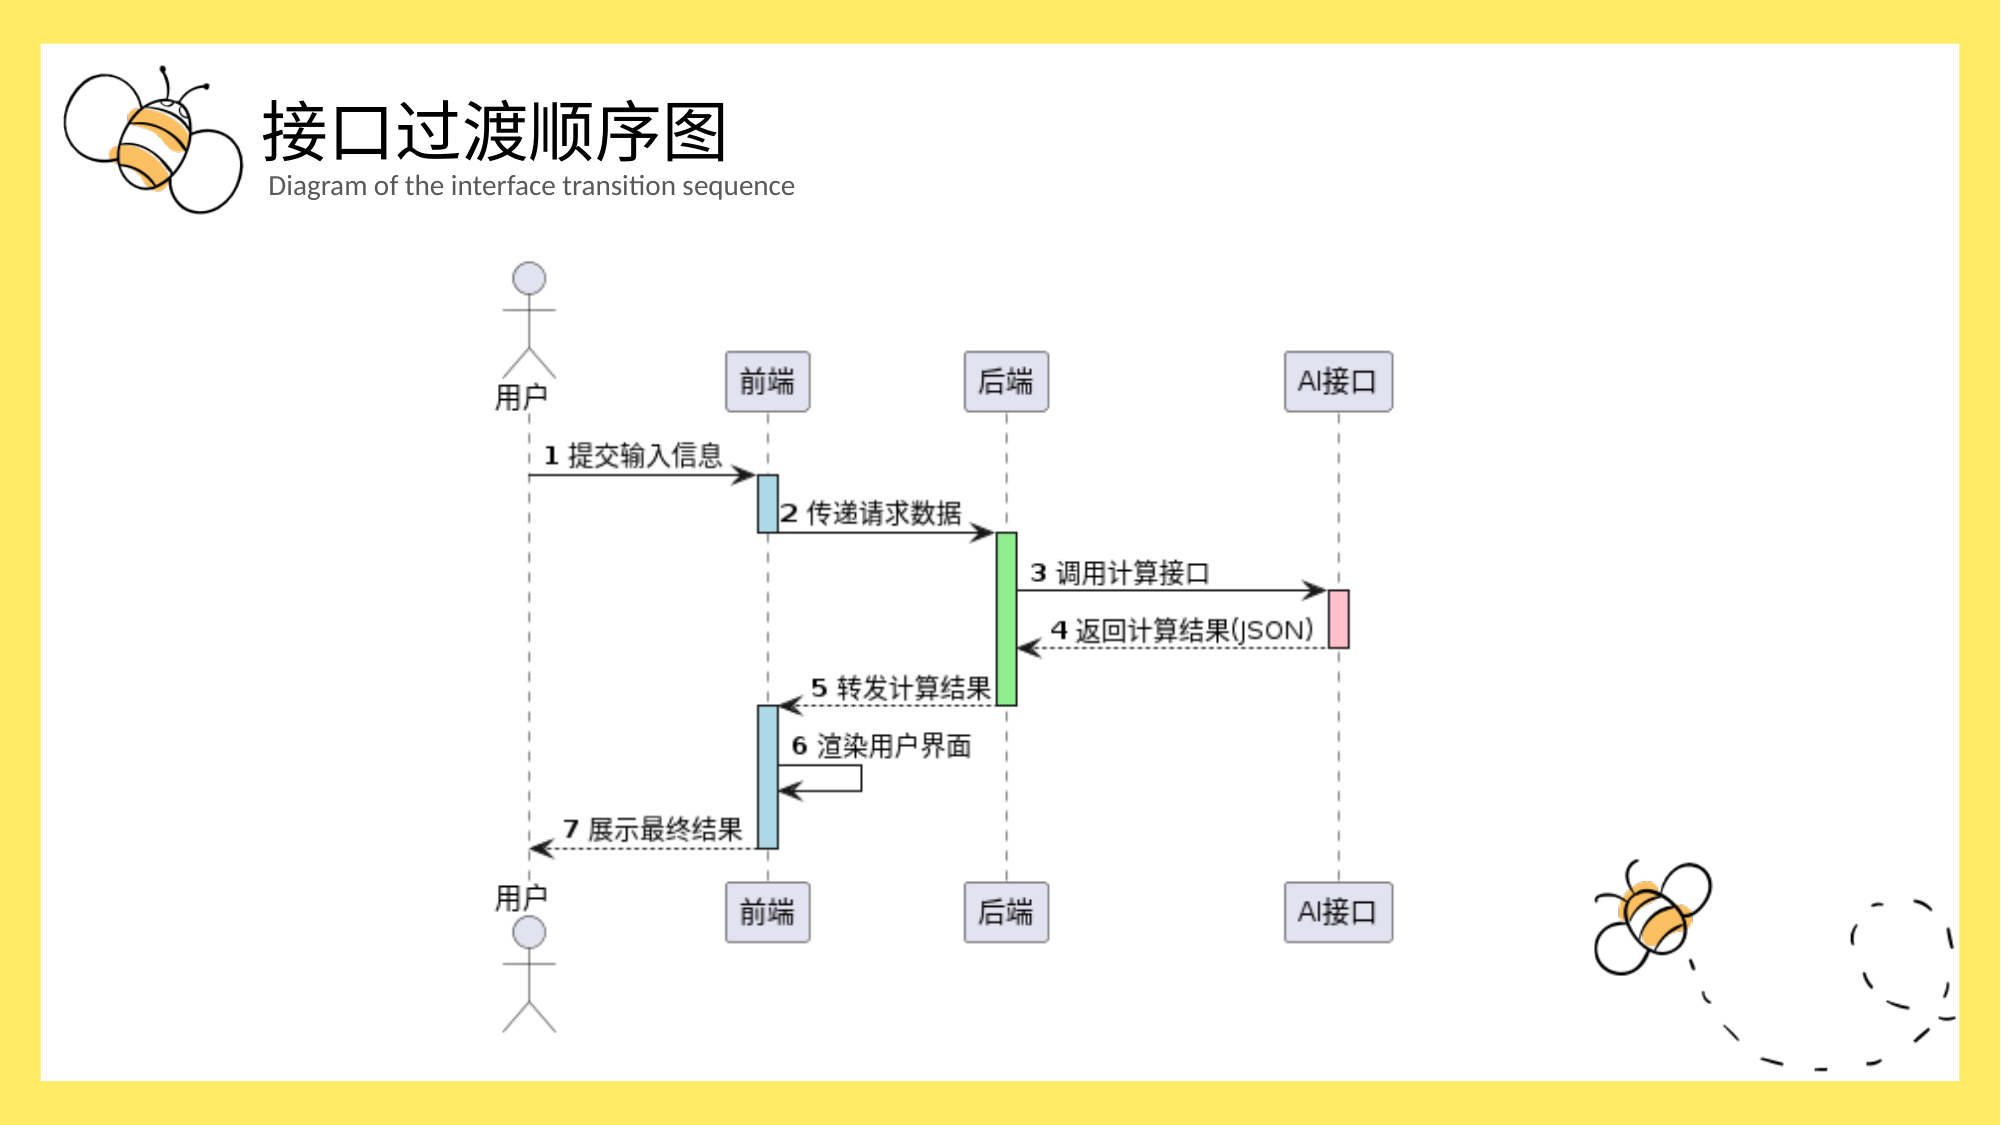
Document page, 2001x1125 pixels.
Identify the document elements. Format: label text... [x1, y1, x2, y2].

text_box Diagram of the interface transition sequence [253, 158, 811, 209]
picture [63, 65, 245, 216]
picture [1594, 739, 1990, 1073]
picture [485, 252, 1402, 1043]
text_box 接口过渡顺序图 [247, 82, 823, 177]
